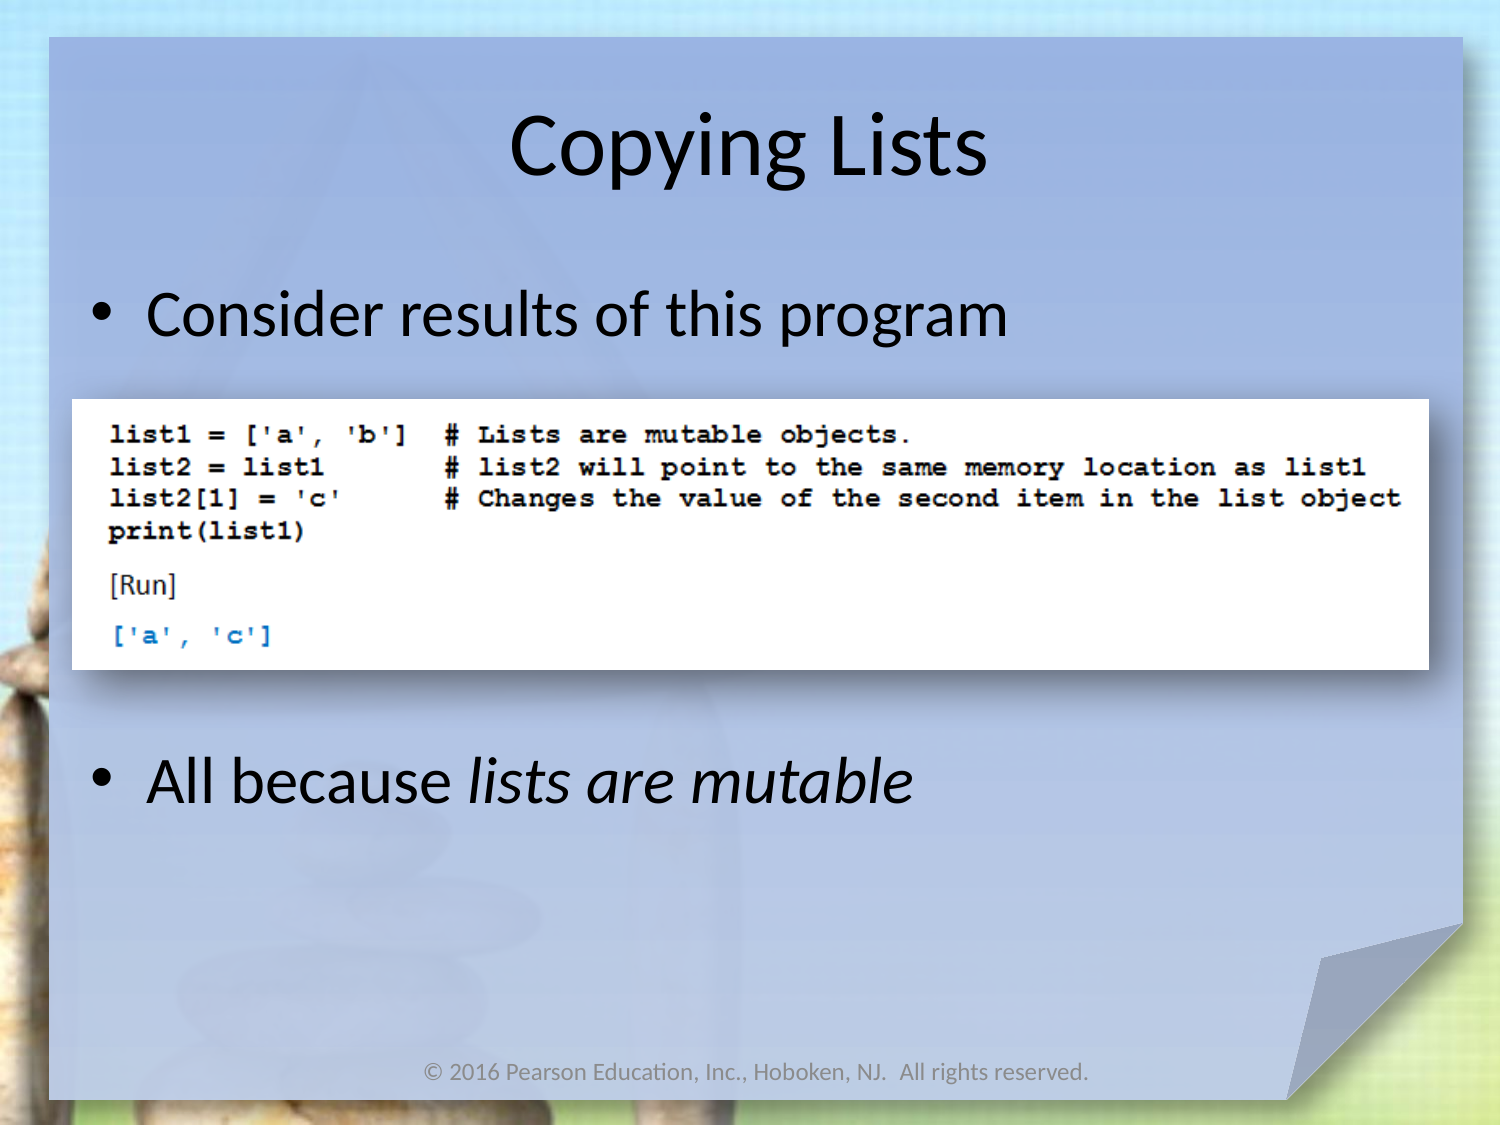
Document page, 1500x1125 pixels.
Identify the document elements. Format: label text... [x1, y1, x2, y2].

list Consider results of this program All because lists are mutable [74, 262, 1426, 396]
list Consider results of this program All because lists are mutable [74, 703, 1426, 1006]
footer © 2016 Pearson Education, Inc., Hoboken, NJ. All rights reserved. [81, 1050, 1432, 1091]
title Copying Lists [74, 44, 1426, 233]
picture [0, 0, 1500, 1125]
